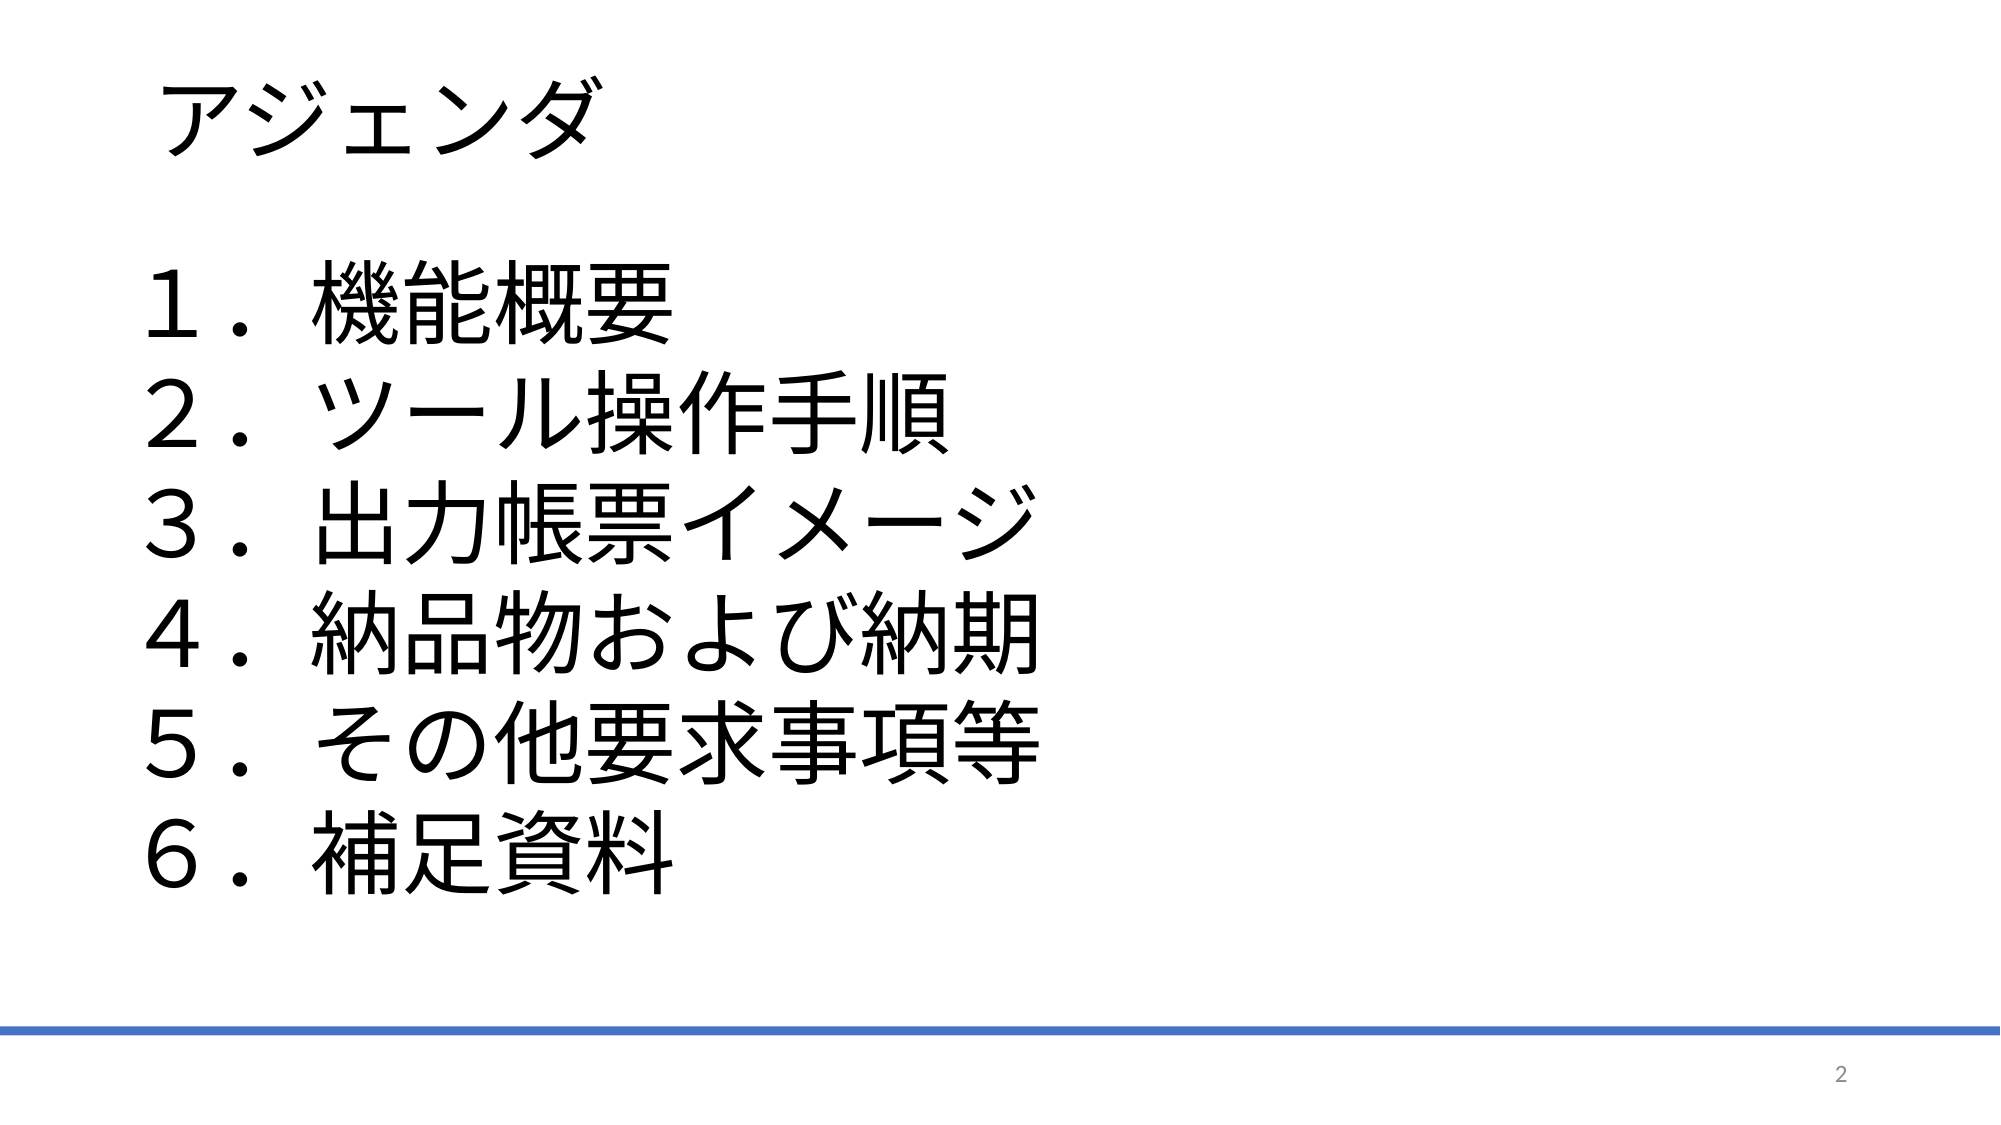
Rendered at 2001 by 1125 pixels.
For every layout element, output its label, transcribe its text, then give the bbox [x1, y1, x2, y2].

title アジェンダ [137, 59, 1863, 189]
text_box １．機能概要 ２．ツール操作手順 ３．出力帳票イメージ ４．納品物および納期 ５．その他要求事項等 ６．補足資料 [111, 188, 1806, 1024]
slide_number 2 [1412, 1042, 1863, 1103]
